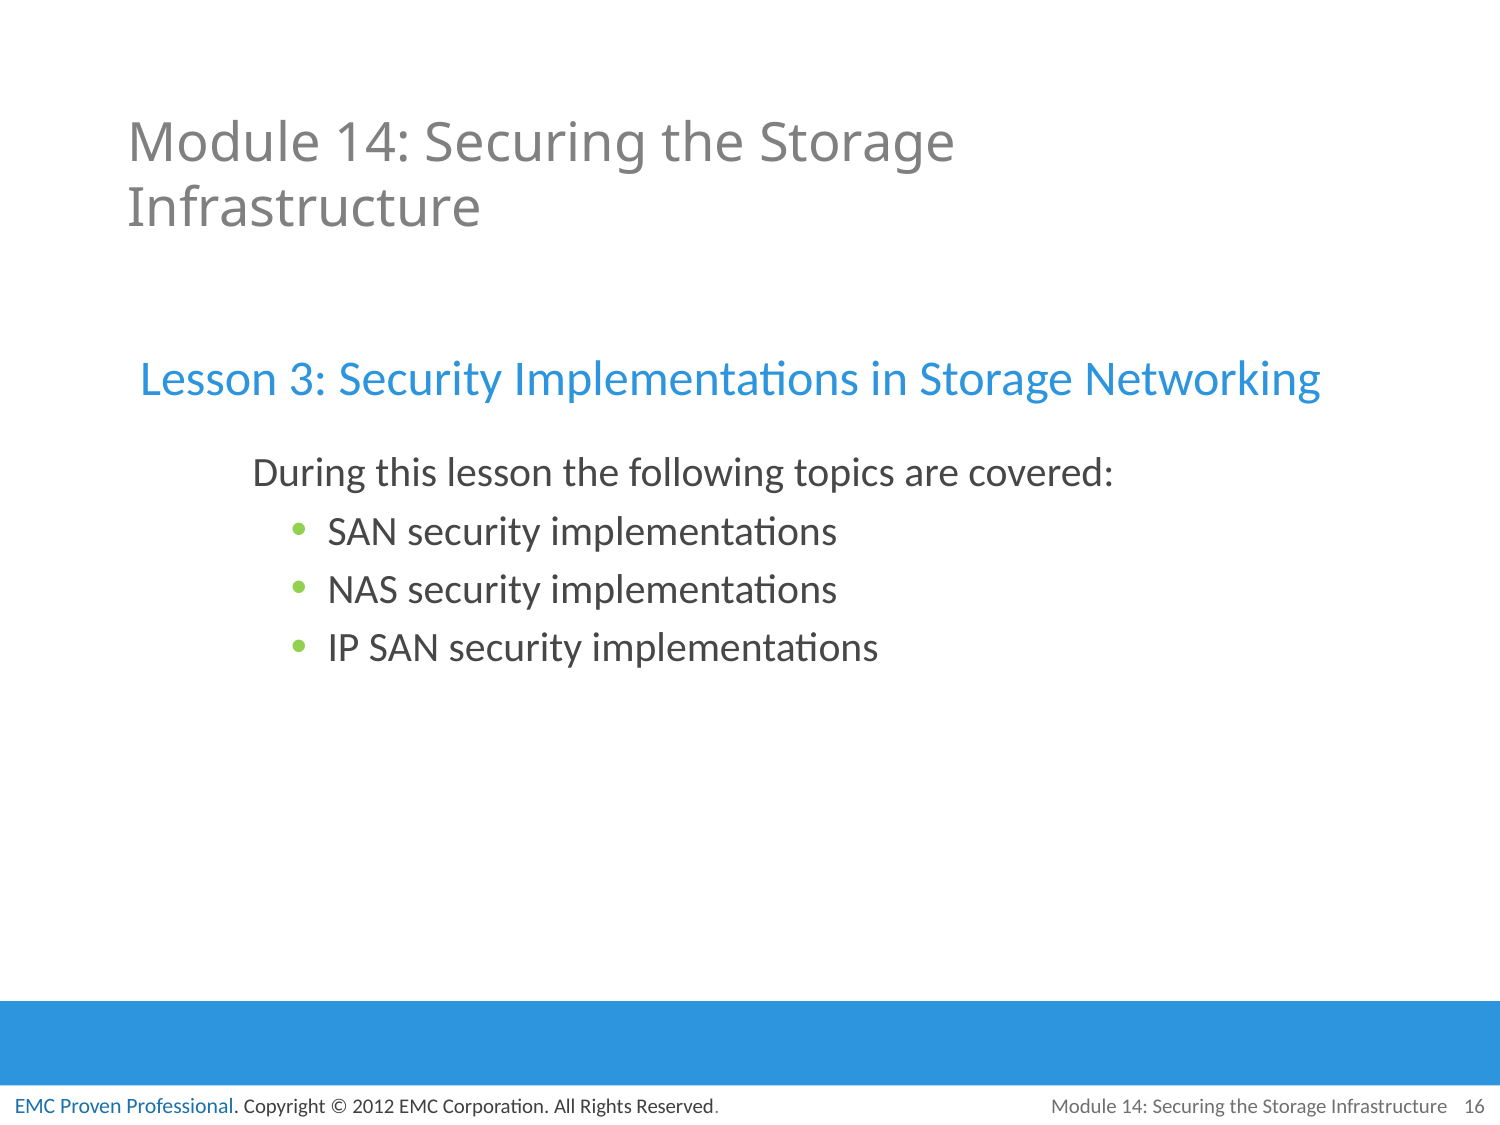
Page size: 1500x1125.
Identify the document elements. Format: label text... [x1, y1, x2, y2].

title Module 14: Securing the Storage Infrastructure [112, 99, 1101, 301]
slide_number 16 [1425, 1087, 1500, 1125]
list Lesson 3: Security Implementations in Storage Networking [124, 337, 1401, 413]
footer Module 14: Securing the Storage Infrastructure [774, 1087, 1425, 1125]
subtitle During this lesson the following topics are covered: SAN security implementations NAS security implementations IP SAN security implementations [237, 437, 1401, 876]
